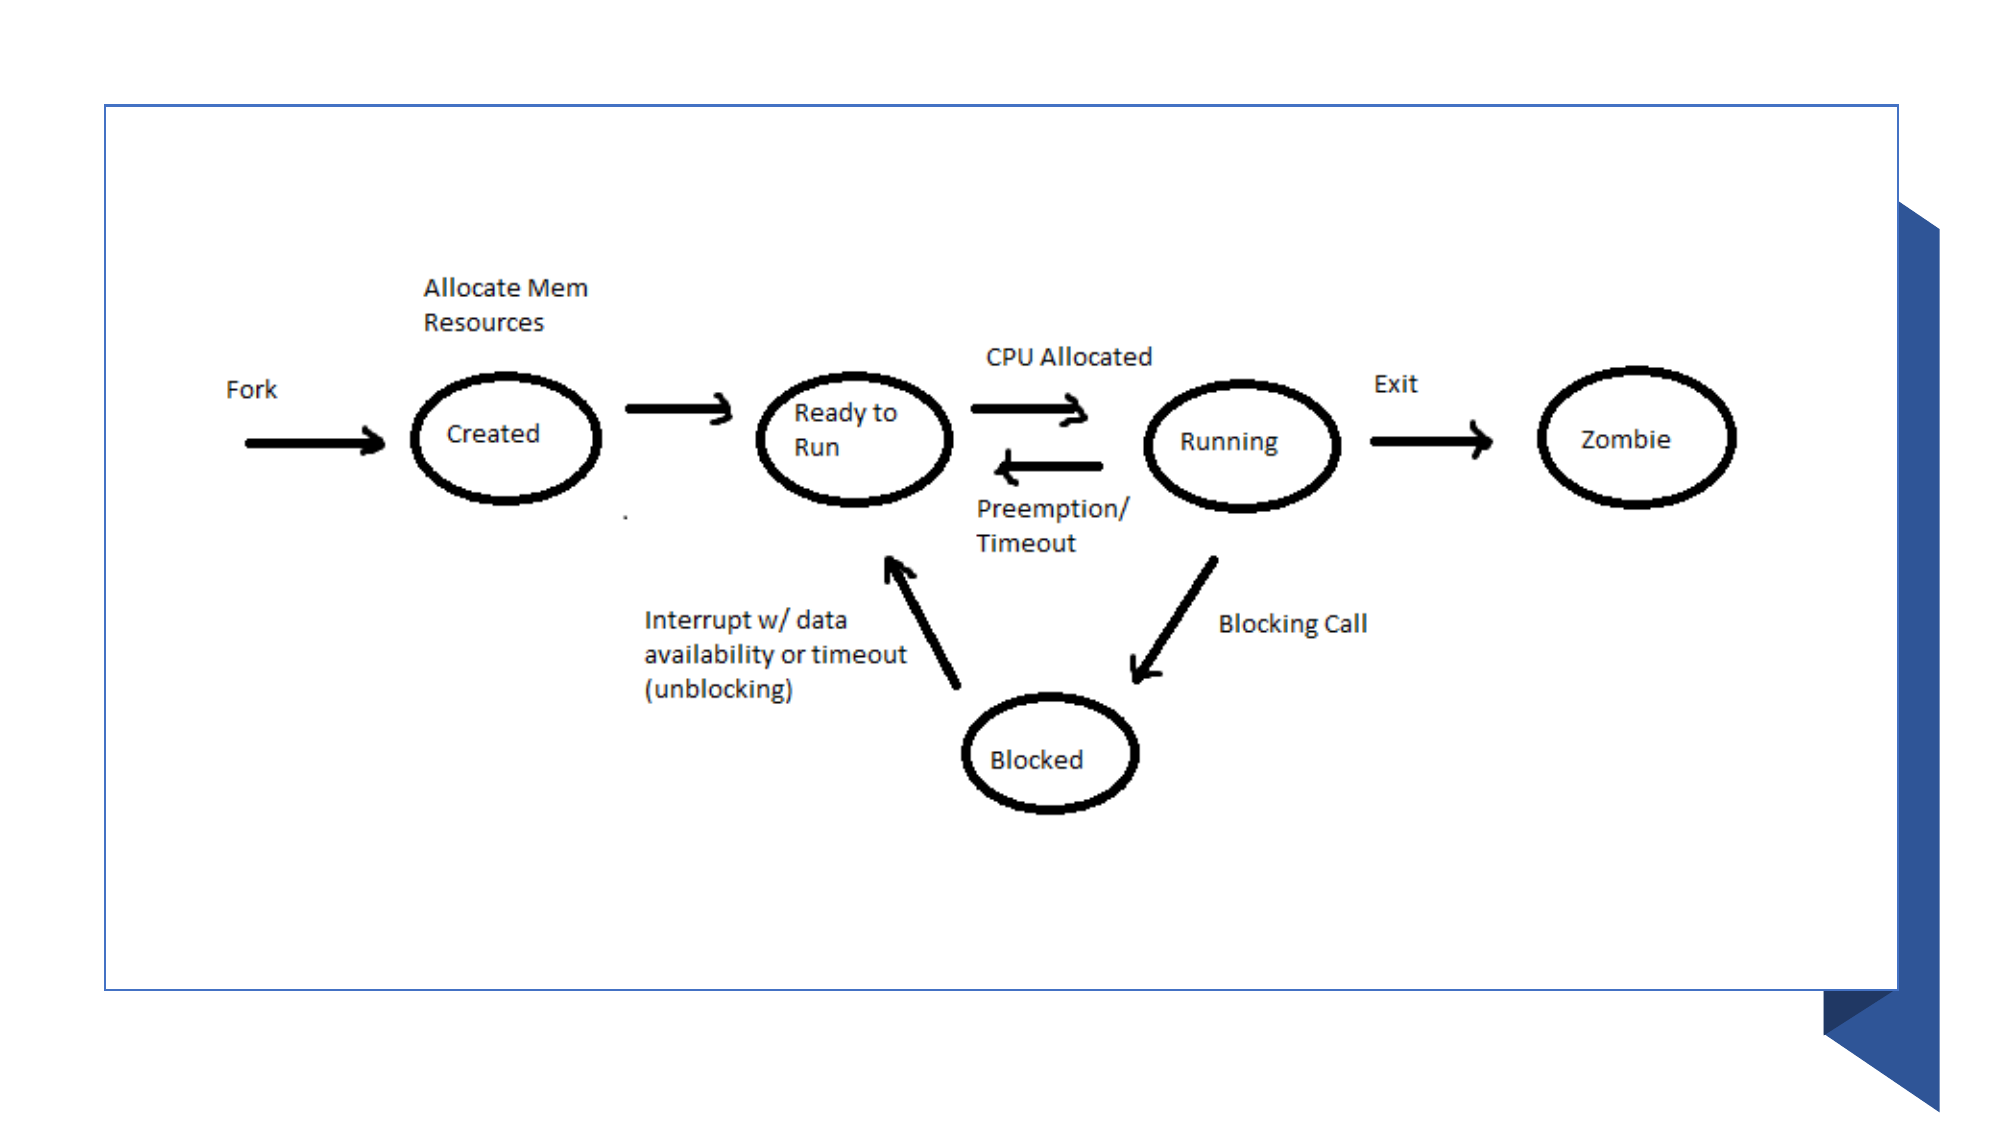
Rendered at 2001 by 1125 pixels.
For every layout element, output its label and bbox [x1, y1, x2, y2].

text_box [1823, 990, 1893, 1036]
text_box [104, 105, 1899, 990]
text_box [1825, 201, 1940, 1113]
picture [207, 224, 1793, 871]
